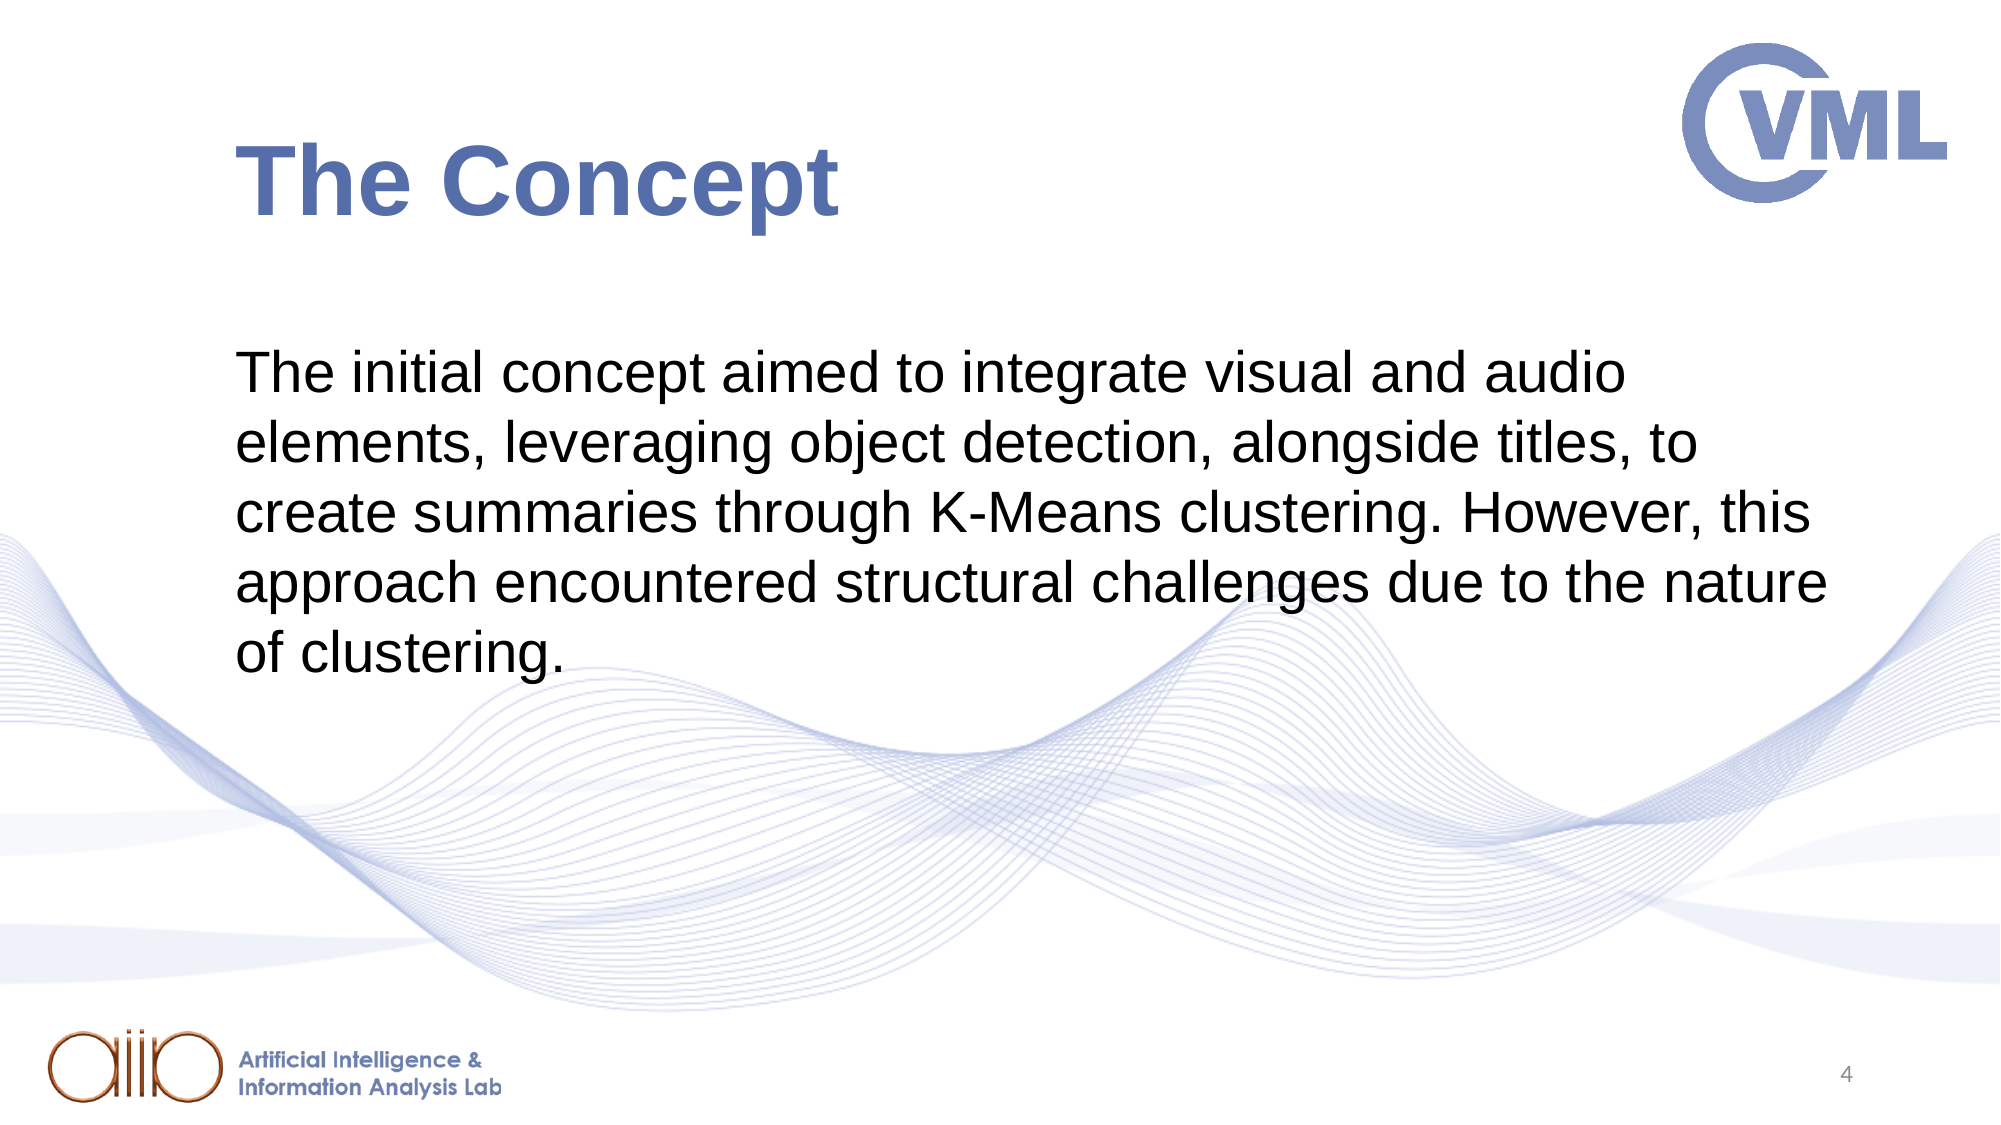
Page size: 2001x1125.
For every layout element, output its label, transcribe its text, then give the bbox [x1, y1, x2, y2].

title The Concept [220, 66, 1455, 284]
picture [1647, 19, 1993, 226]
picture [43, 1023, 501, 1106]
list The initial concept aimed to integrate visual and audio elements, leveraging object detection, alongside titles, to create summaries through K-Means clustering. However, this approach encountered structural challenges due to the nature of clustering. [220, 326, 1863, 1024]
slide_number 4 [1401, 1042, 1869, 1103]
